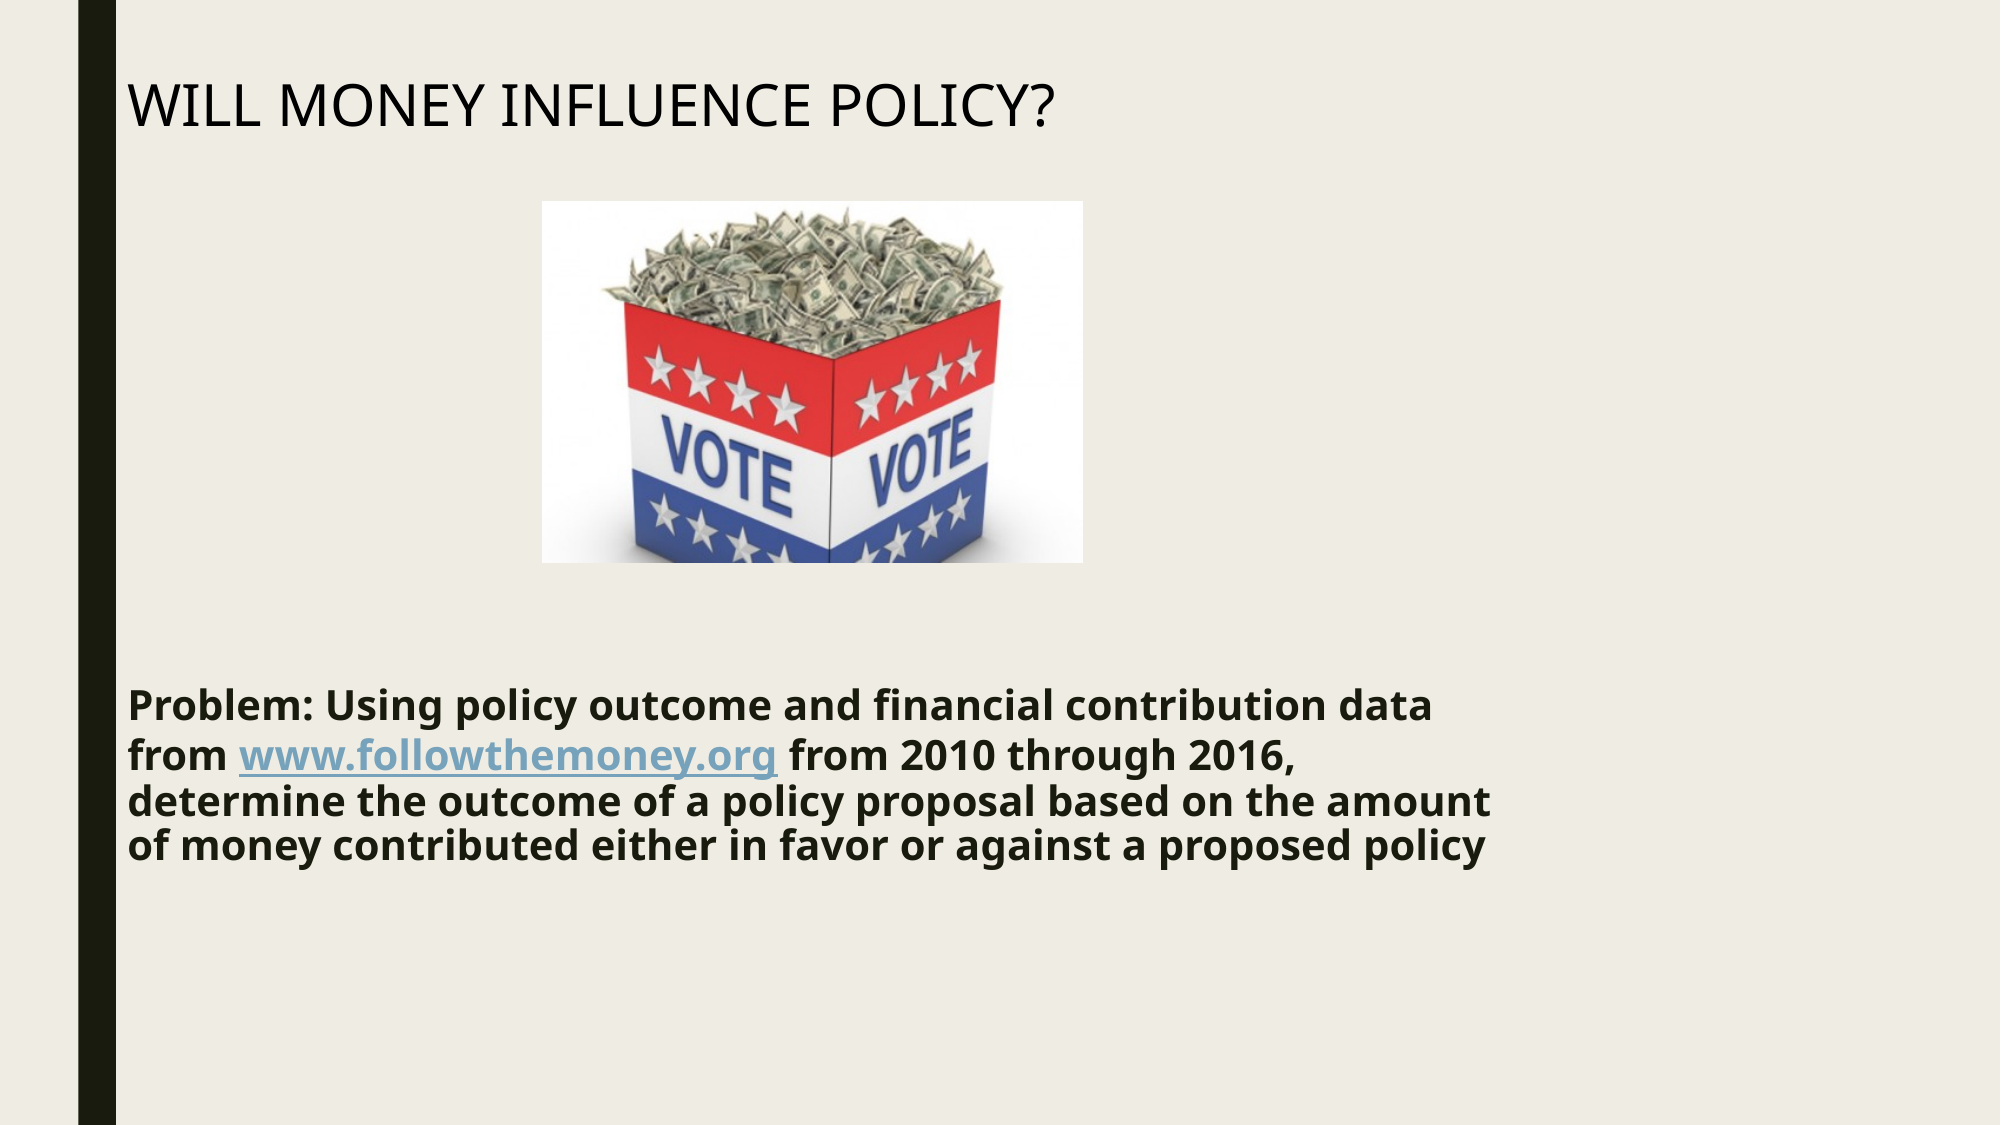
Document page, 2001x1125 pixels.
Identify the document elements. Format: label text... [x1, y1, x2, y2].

text_box Will money influence policy? [112, 32, 1513, 173]
title Problem: Using policy outcome and financial contribution data from www.followthemoney.org from 2010 through 2016, determine the outcome of a policy proposal based on the amount of money contributed either in favor or against a proposed policy [112, 621, 1513, 984]
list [542, 201, 1083, 563]
